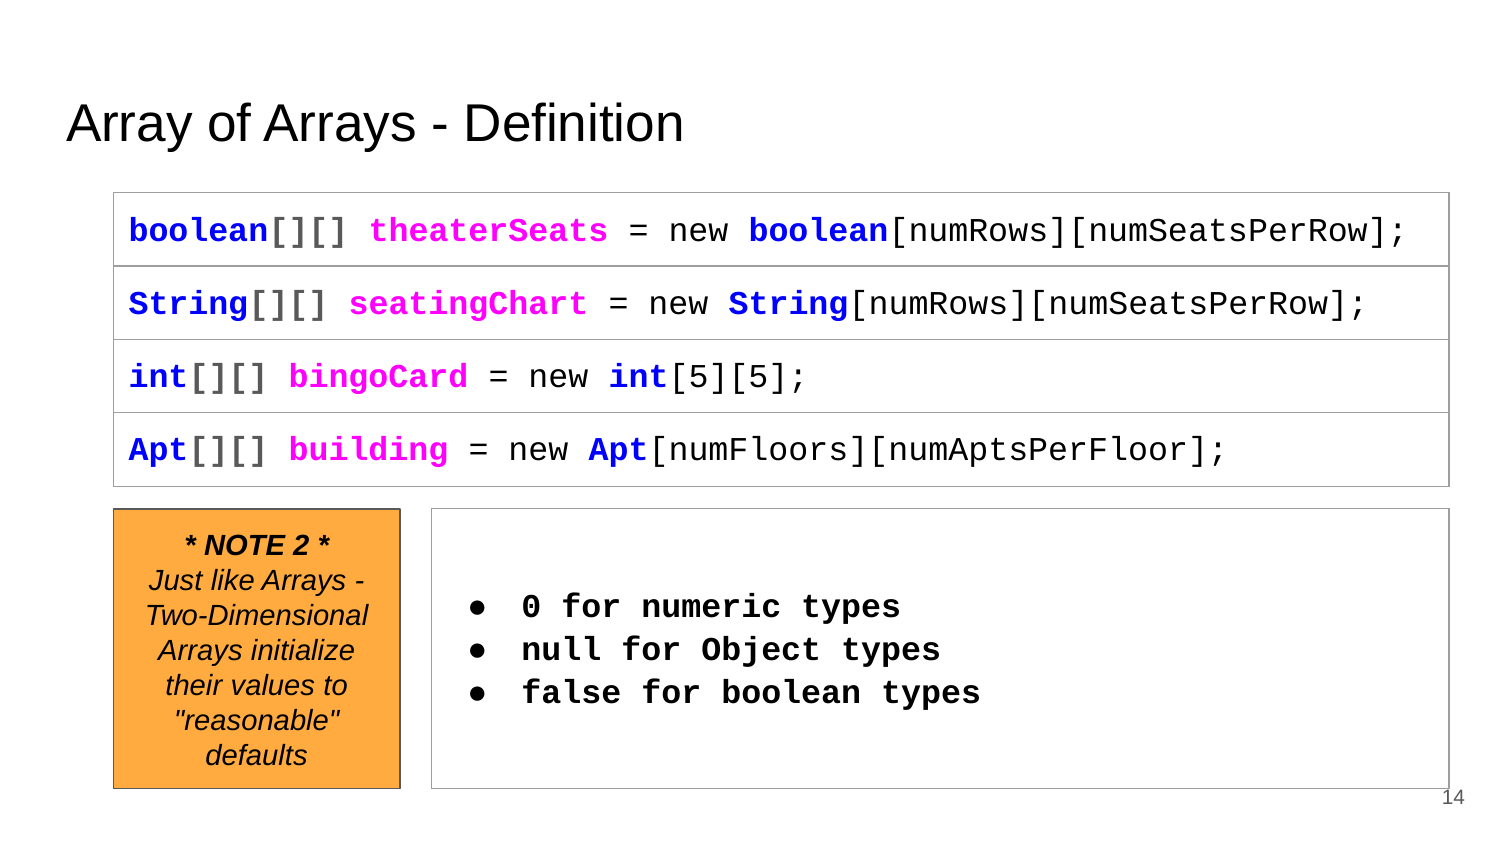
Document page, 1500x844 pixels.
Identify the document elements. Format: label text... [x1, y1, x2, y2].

title Array of Arrays - Definition [51, 72, 1449, 167]
table_cell Apt[][] building = new Apt[numFloors][numAptsPerFloor]; [114, 413, 1448, 486]
table_header 0 for numeric types null for Object types false for boolean types [432, 509, 1448, 788]
table_cell String[][] seatingChart = new String[numRows][numSeatsPerRow]; [114, 267, 1448, 339]
text_box * NOTE 2 * Just like Arrays - Two-Dimensional Arrays initialize their values to "reasonable" defaults [113, 508, 400, 789]
table_cell int[][] bingoCard = new int[5][5]; [114, 340, 1448, 412]
slide_number ‹#› [1389, 764, 1480, 830]
table_header boolean[][] theaterSeats = new boolean[numRows][numSeatsPerRow]; [114, 193, 1448, 265]
